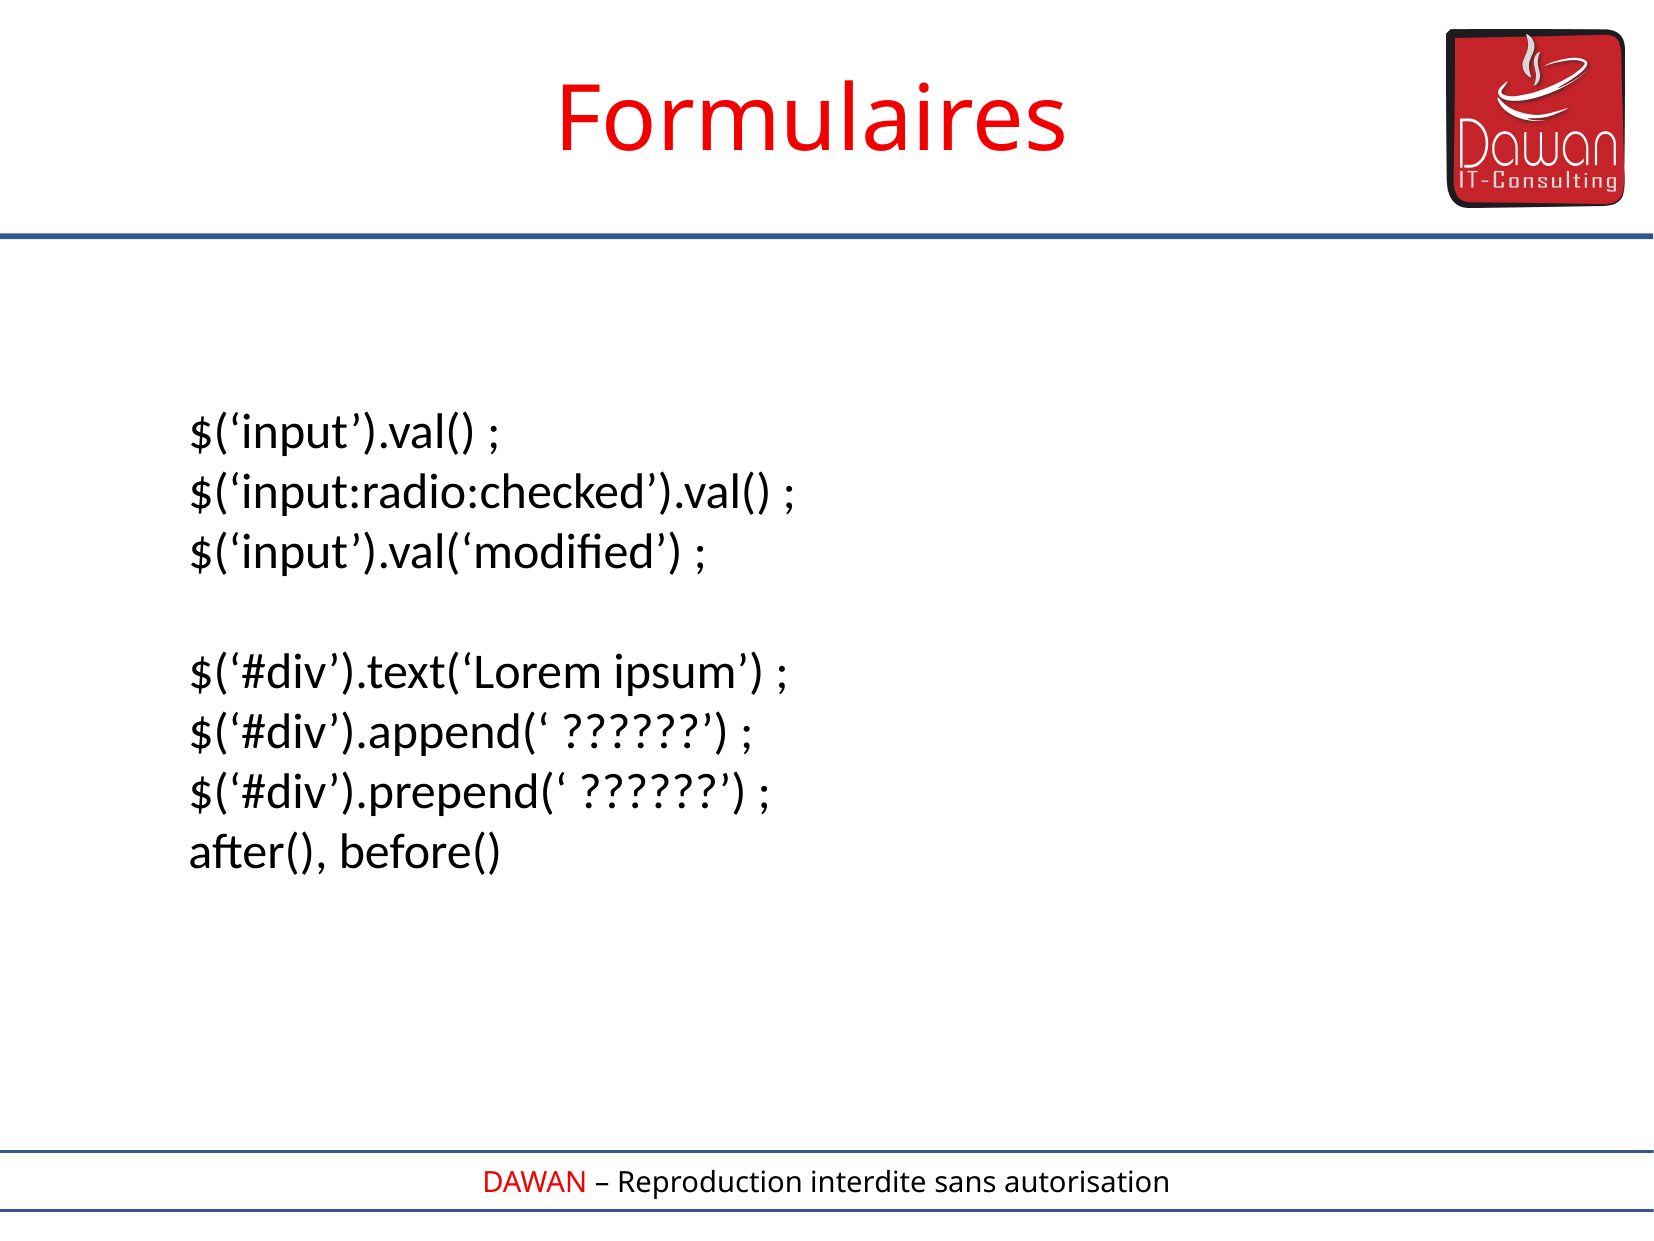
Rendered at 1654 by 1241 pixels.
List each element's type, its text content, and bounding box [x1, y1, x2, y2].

text_box $(‘input’).val() ; $(‘input:radio:checked’).val() ; $(‘input’).val(‘modified’) ; $(‘#div’).text(‘Lorem ipsum’) ; $(‘#div’).append(‘ ??????’) ; $(‘#div’).prepend(‘ ??????’) ; after(), before() [173, 391, 1484, 947]
picture [1446, 29, 1625, 50]
text_box Formulaires [0, 50, 1642, 177]
picture [1446, 177, 1625, 208]
